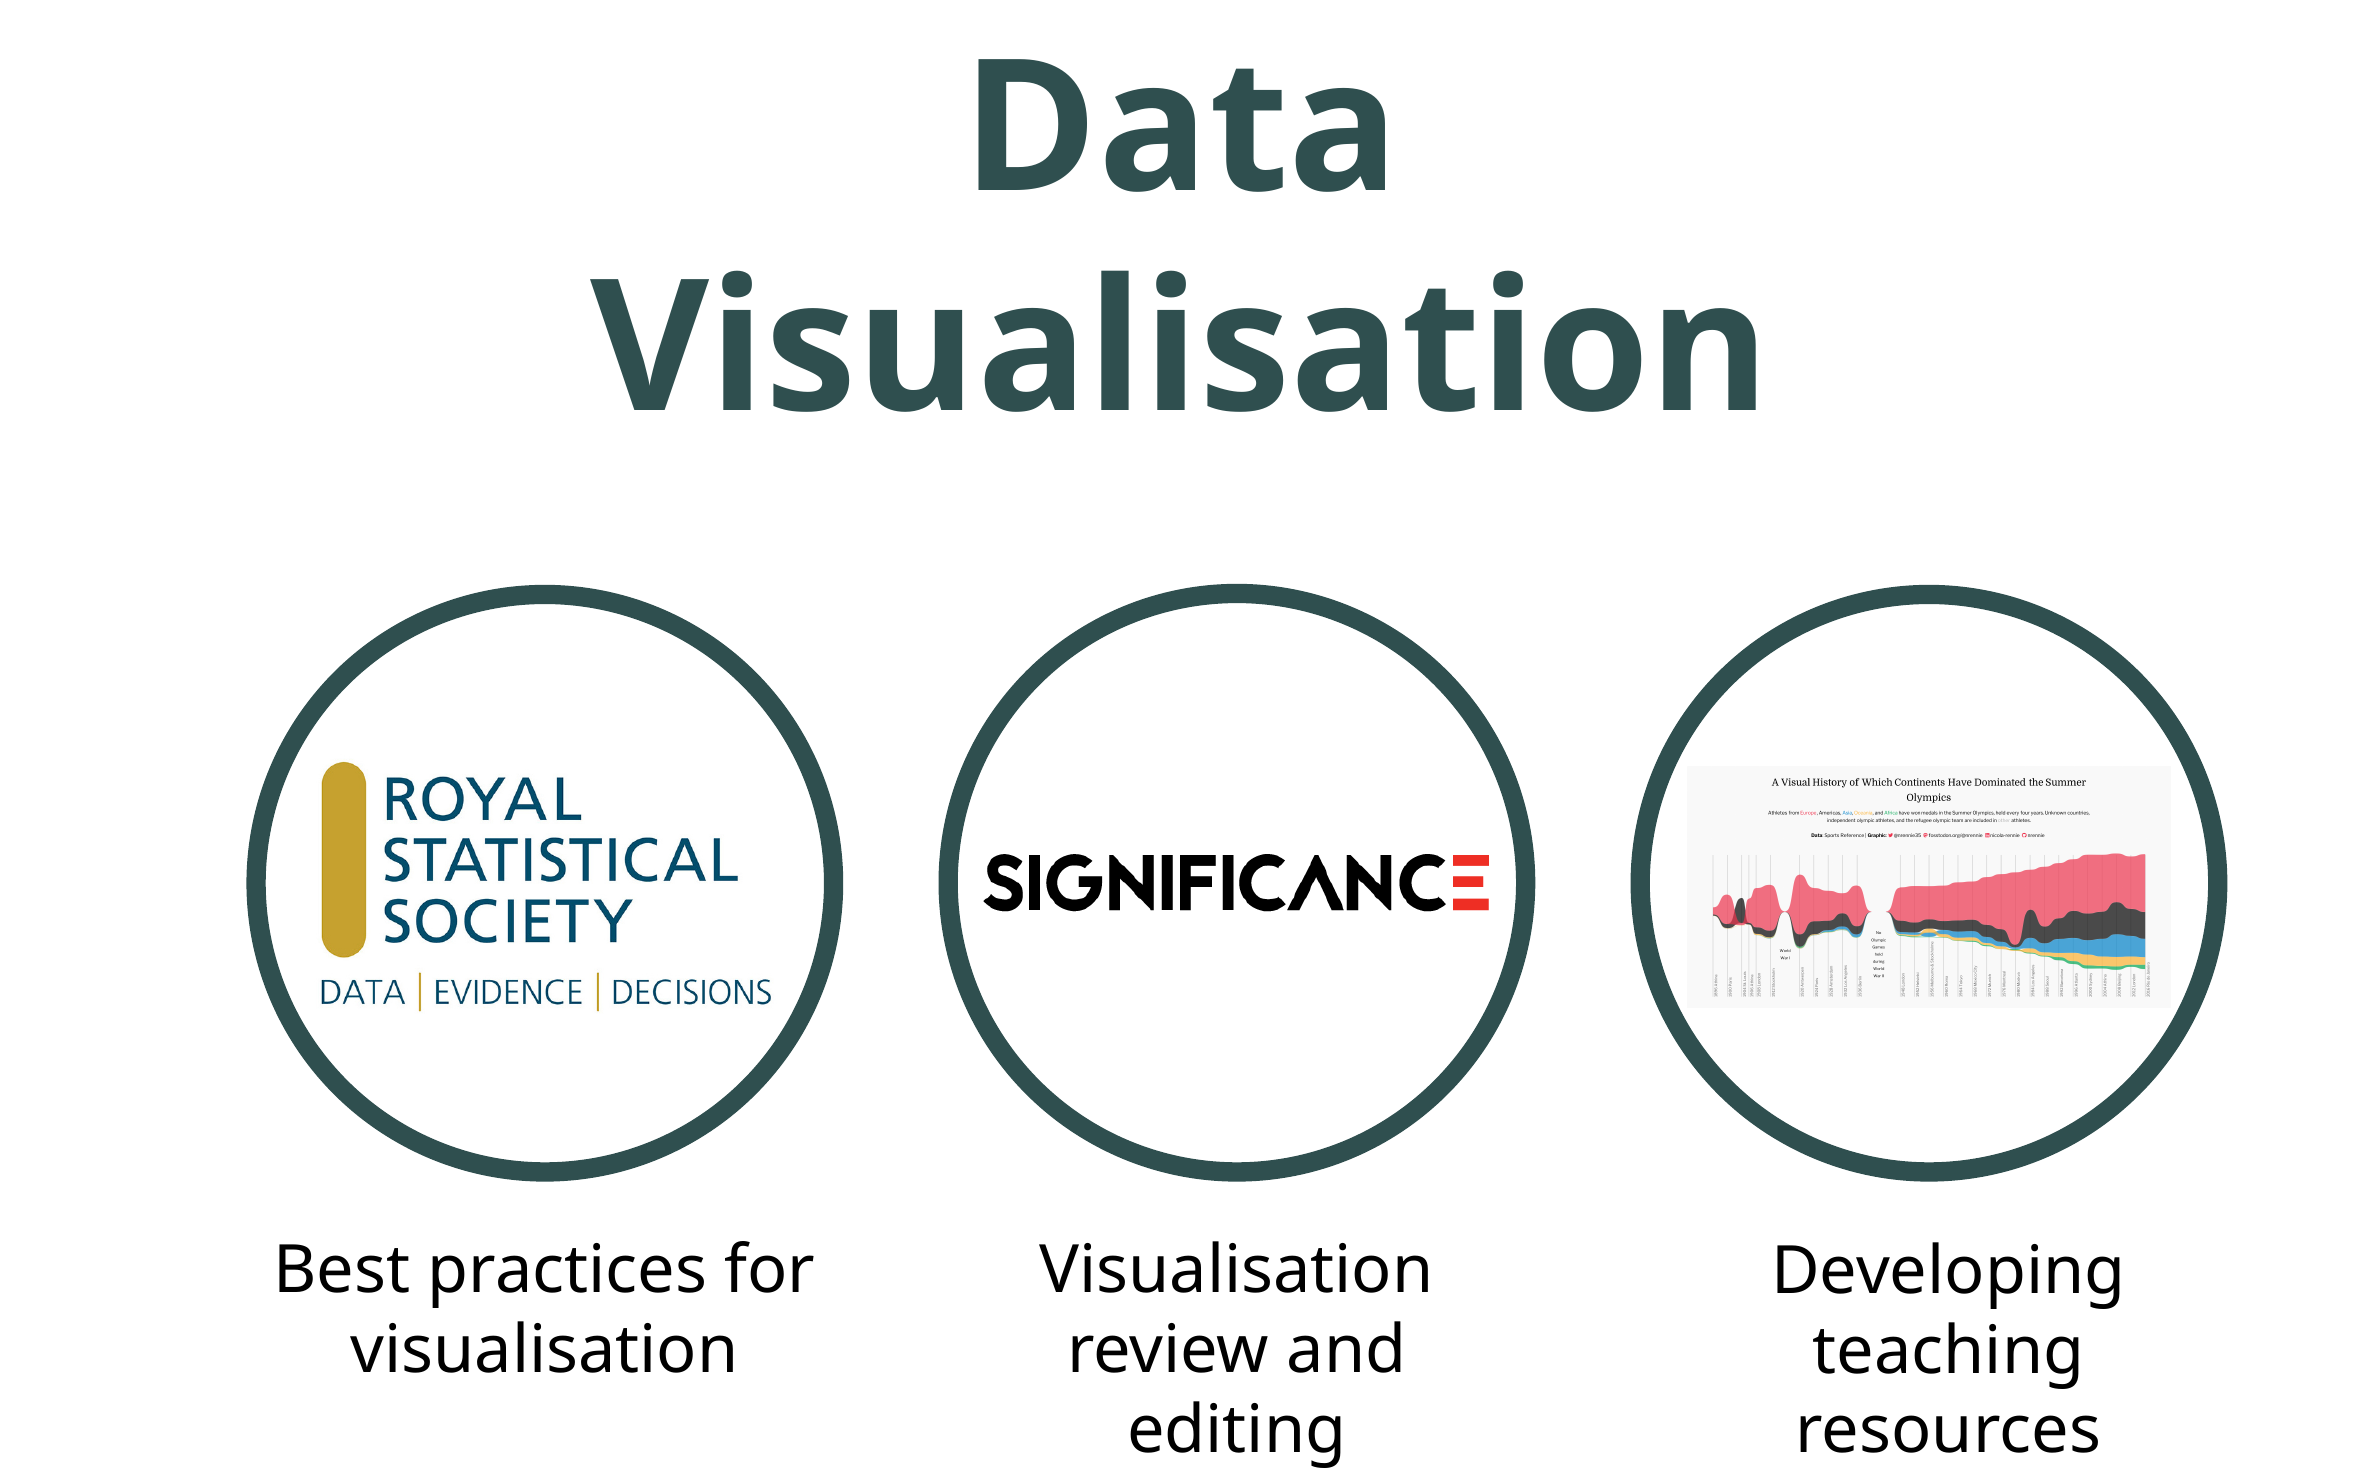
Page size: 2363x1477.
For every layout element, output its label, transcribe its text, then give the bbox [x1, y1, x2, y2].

text_box Best practices for visualisation [258, 1218, 832, 1394]
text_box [937, 583, 1536, 1183]
text_box Data Visualisation [413, 0, 1949, 455]
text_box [1630, 584, 2228, 1183]
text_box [245, 584, 844, 1183]
text_box Visualisation review and editing [950, 1218, 1524, 1474]
text_box Developing teaching resources [1637, 1219, 2260, 1474]
